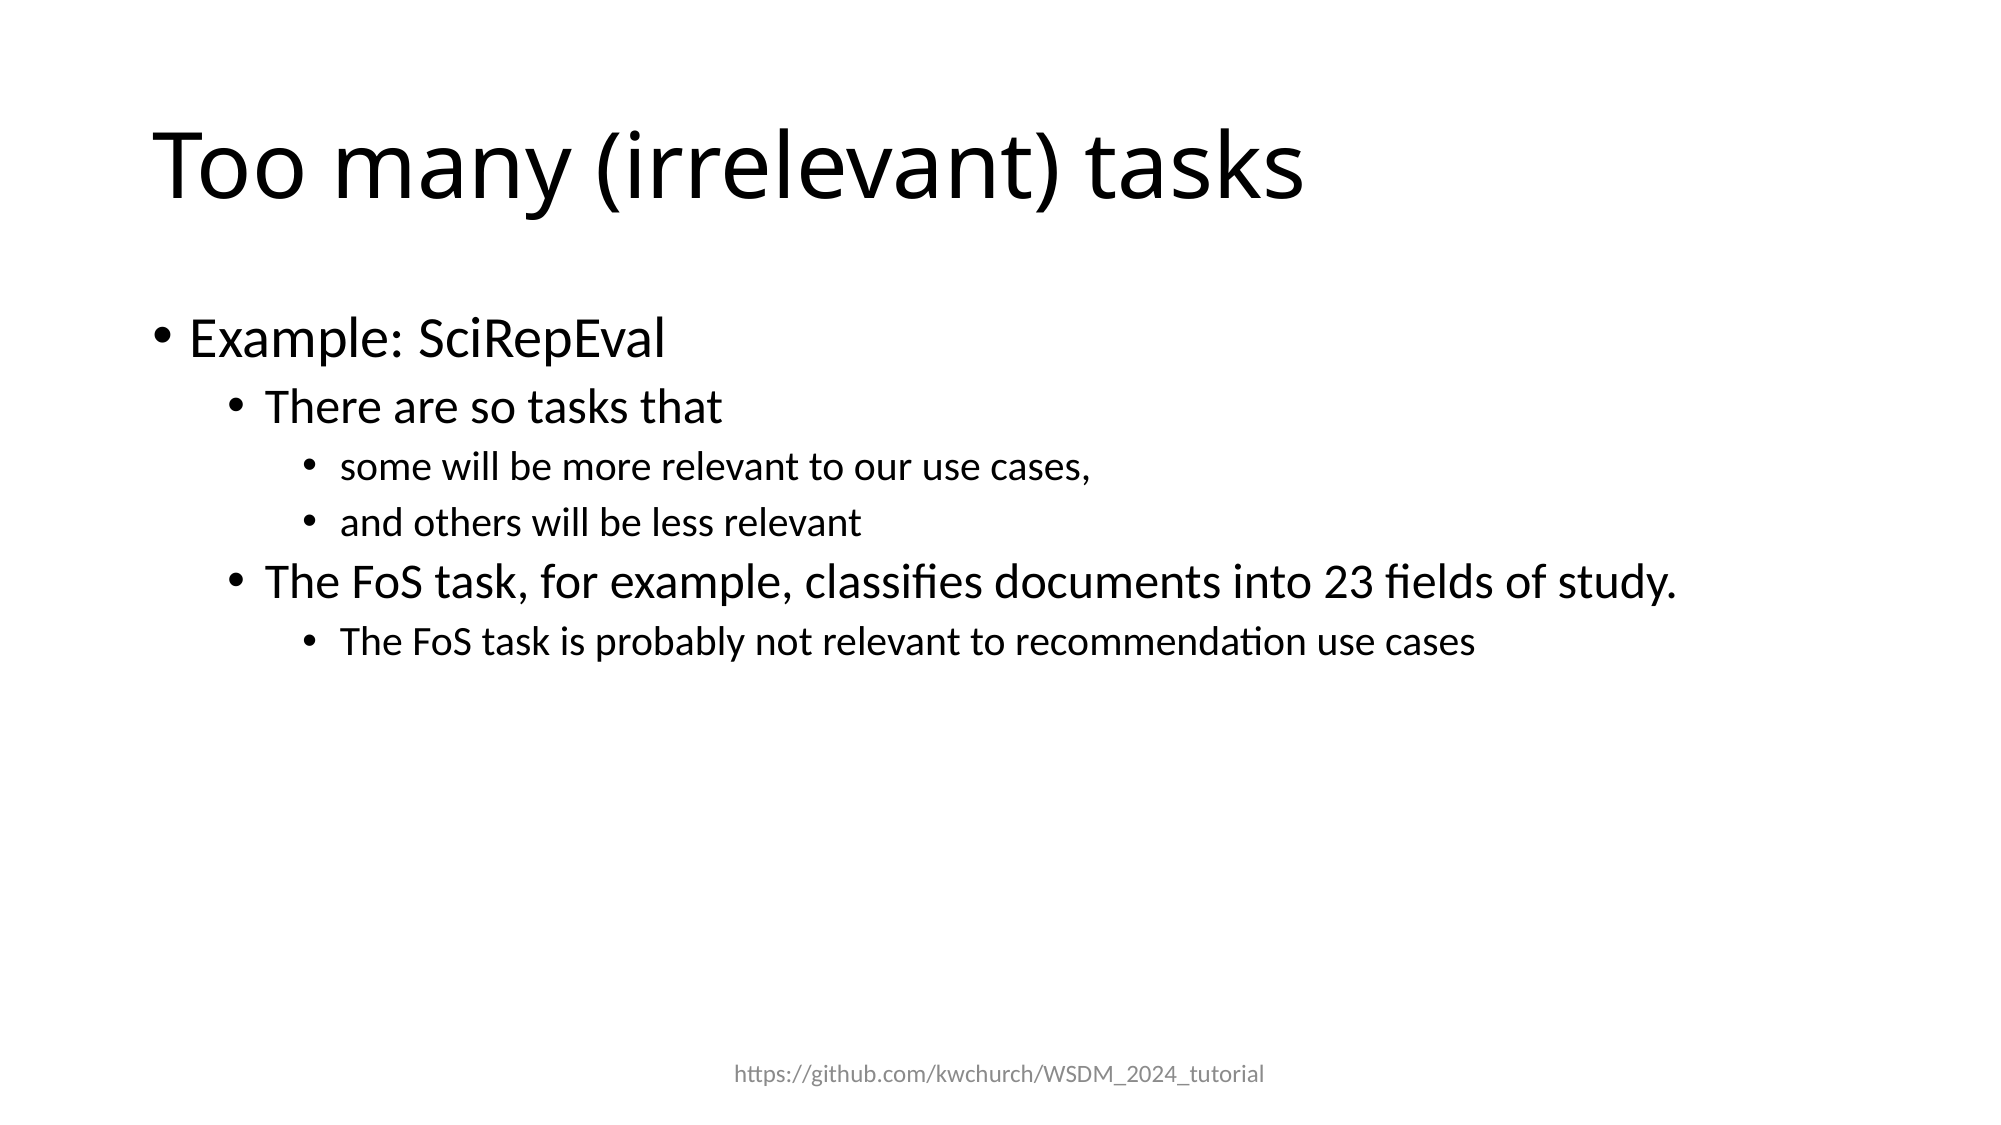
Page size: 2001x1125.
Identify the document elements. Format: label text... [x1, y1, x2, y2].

footer https://github.com/kwchurch/WSDM_2024_tutorial [662, 1042, 1338, 1103]
list Example: SciRepEval There are so tasks that some will be more relevant to our use cases, and others will be less relevant The FoS task, for example, classifies documents into 23 fields of study. The FoS task is probably not relevant to recommendation use cases [137, 299, 1863, 1014]
title Too many (irrelevant) tasks [137, 59, 1863, 278]
